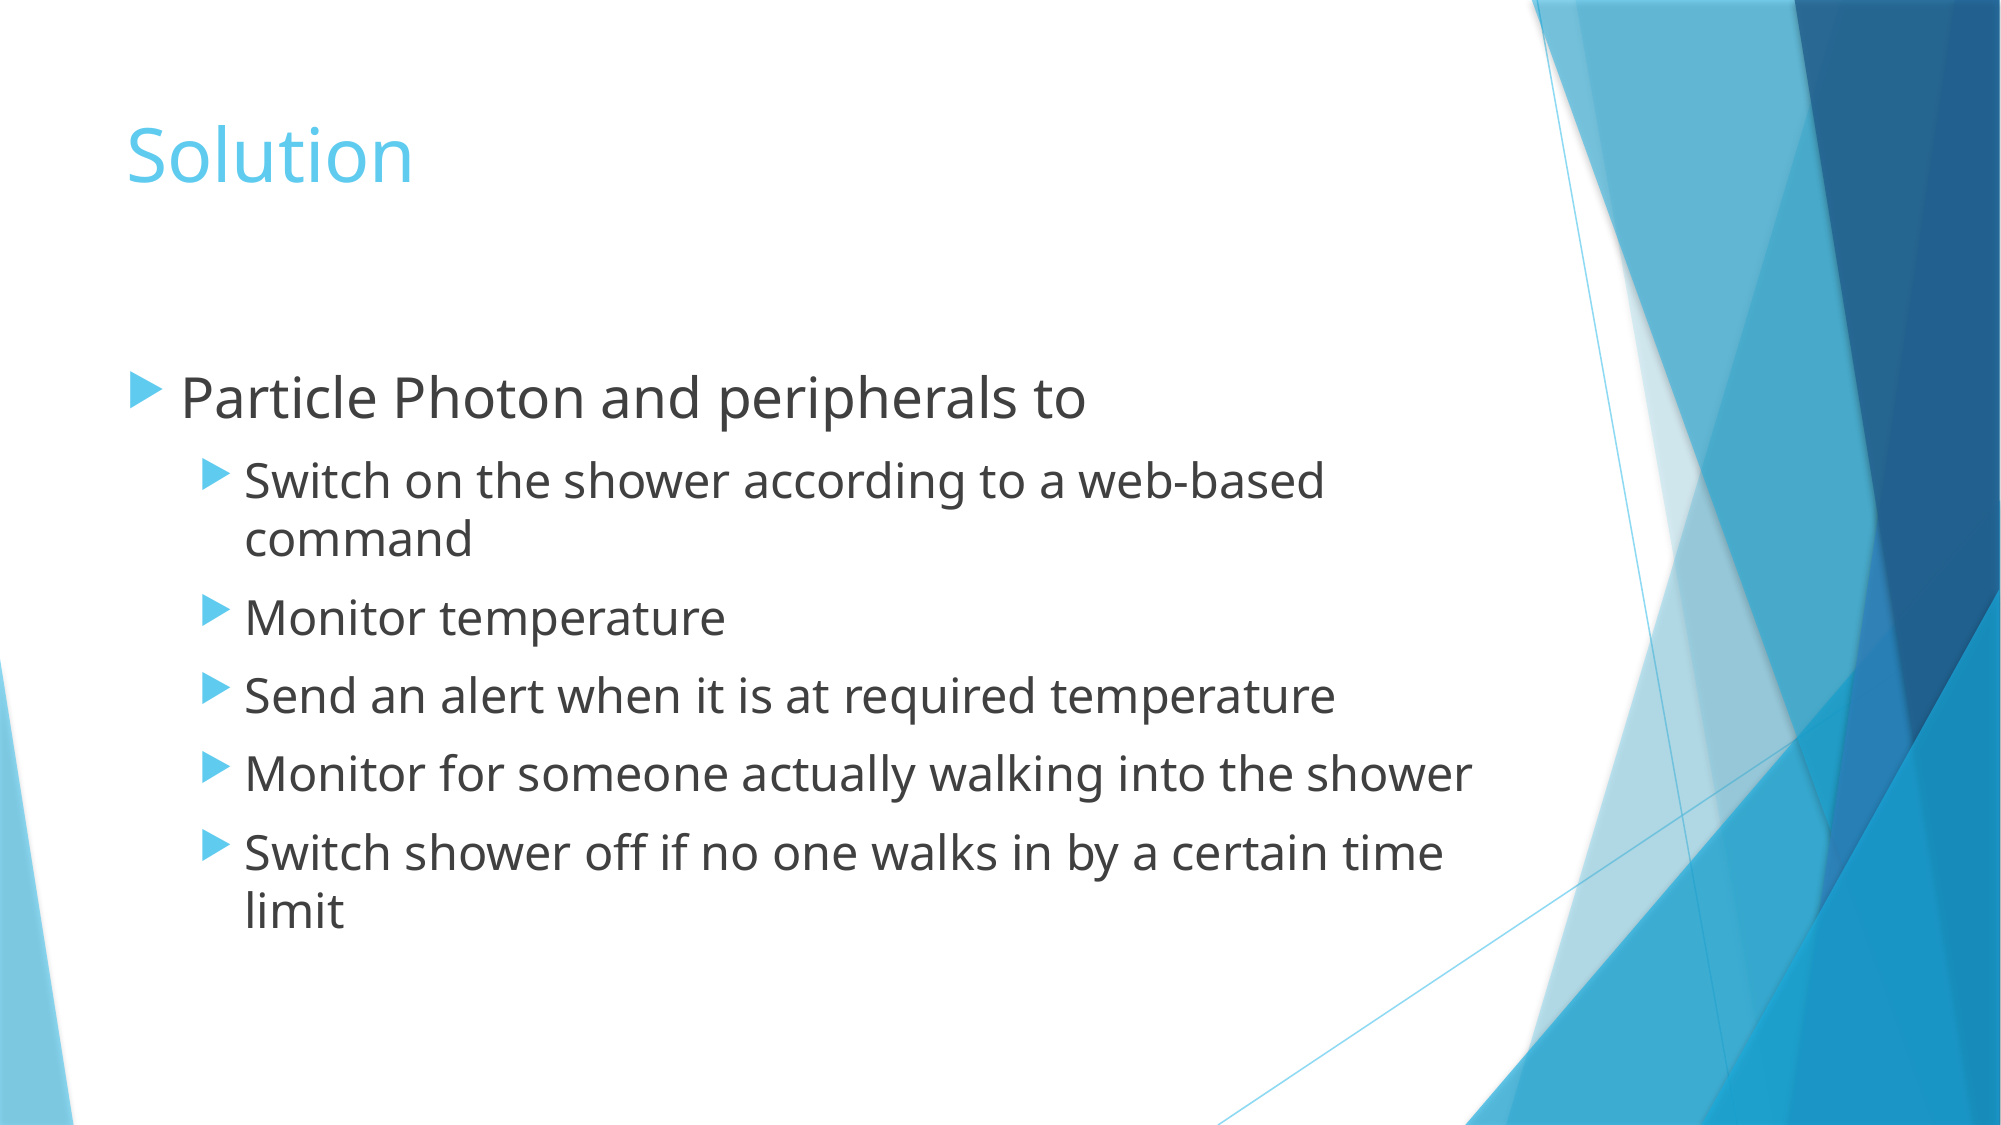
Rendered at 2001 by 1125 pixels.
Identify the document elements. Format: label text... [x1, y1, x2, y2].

title Solution [111, 99, 1522, 317]
list Particle Photon and peripherals to Switch on the shower according to a web-based command Monitor temperature Send an alert when it is at required temperature Monitor for someone actually walking into the shower Switch shower off if no one walks in by a certain time limit [111, 354, 1522, 992]
